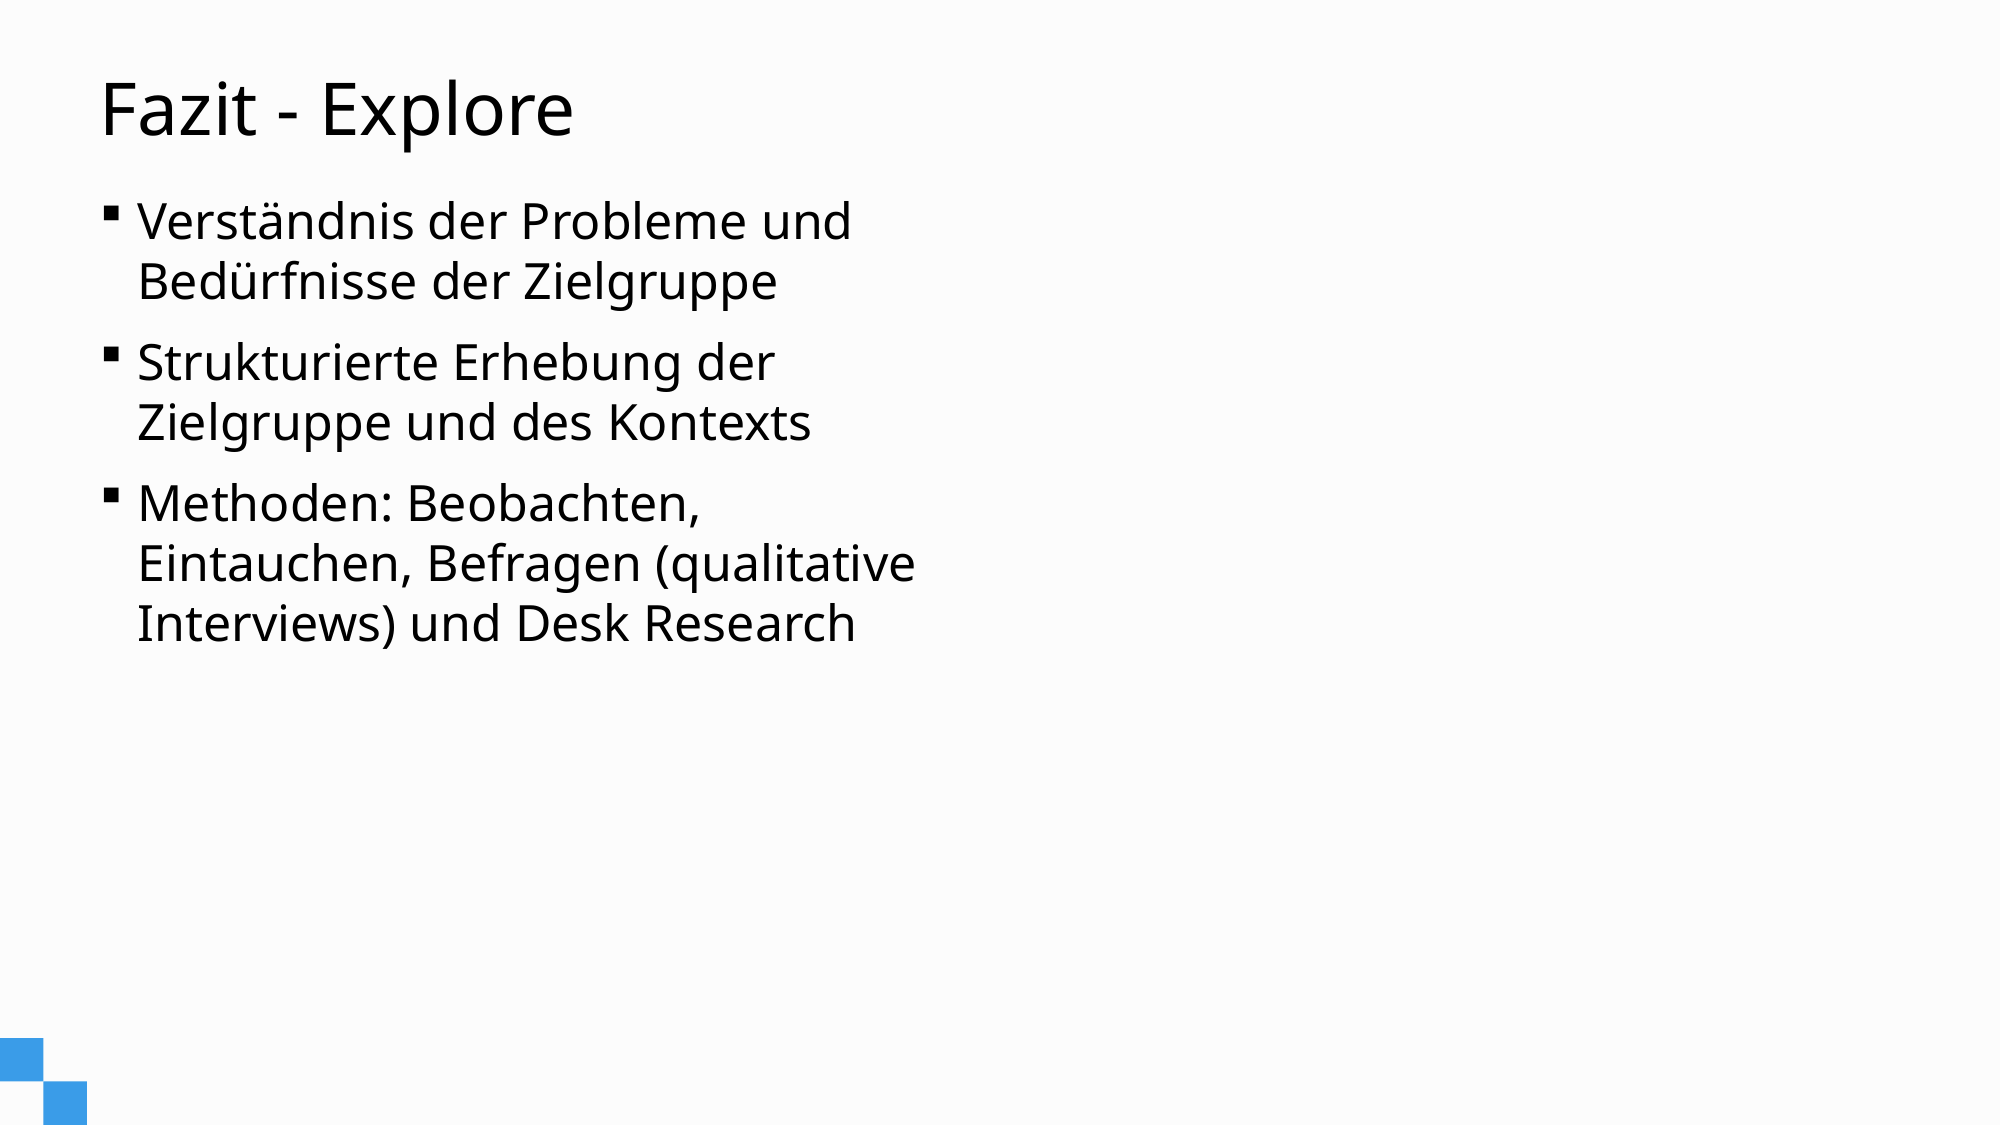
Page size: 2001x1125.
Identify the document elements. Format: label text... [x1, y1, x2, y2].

title Fazit - Explore [84, 64, 1810, 132]
list Verständnis der Probleme und Bedürfnisse der Zielgruppe Strukturierte Erhebung der Zielgruppe und des Kontexts Methoden: Beobachten, Eintauchen, Befragen (qualitative Interviews) und Desk Research [84, 182, 1000, 897]
